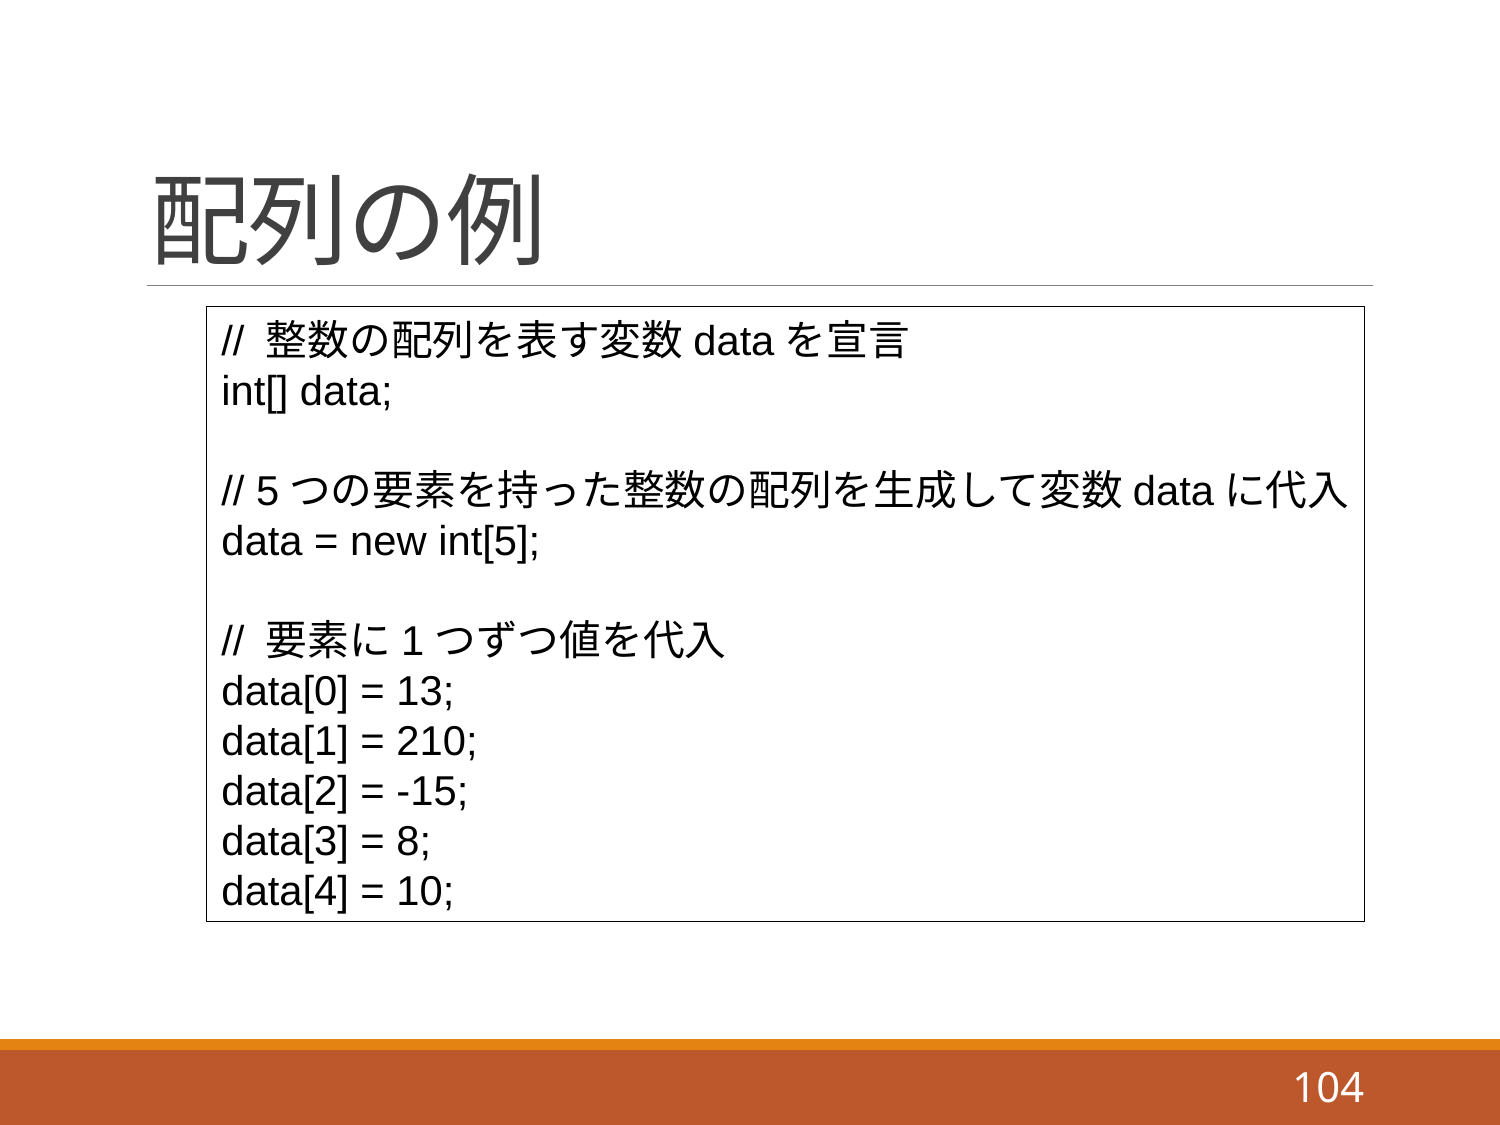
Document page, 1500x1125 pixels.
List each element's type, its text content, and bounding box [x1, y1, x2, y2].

slide_number 104 [1218, 1059, 1380, 1120]
title 配列の例 [135, 47, 1373, 285]
text_box // 整数の配列を表す変数dataを宣言 int[] data; // 5つの要素を持った整数の配列を生成して変数dataに代入 data = new int[5]; // 要素に1つずつ値を代入 data[0] = 13; data[1] = 210; data[2] = -15; data[3] = 8; data[4] = 10; [206, 306, 1365, 922]
